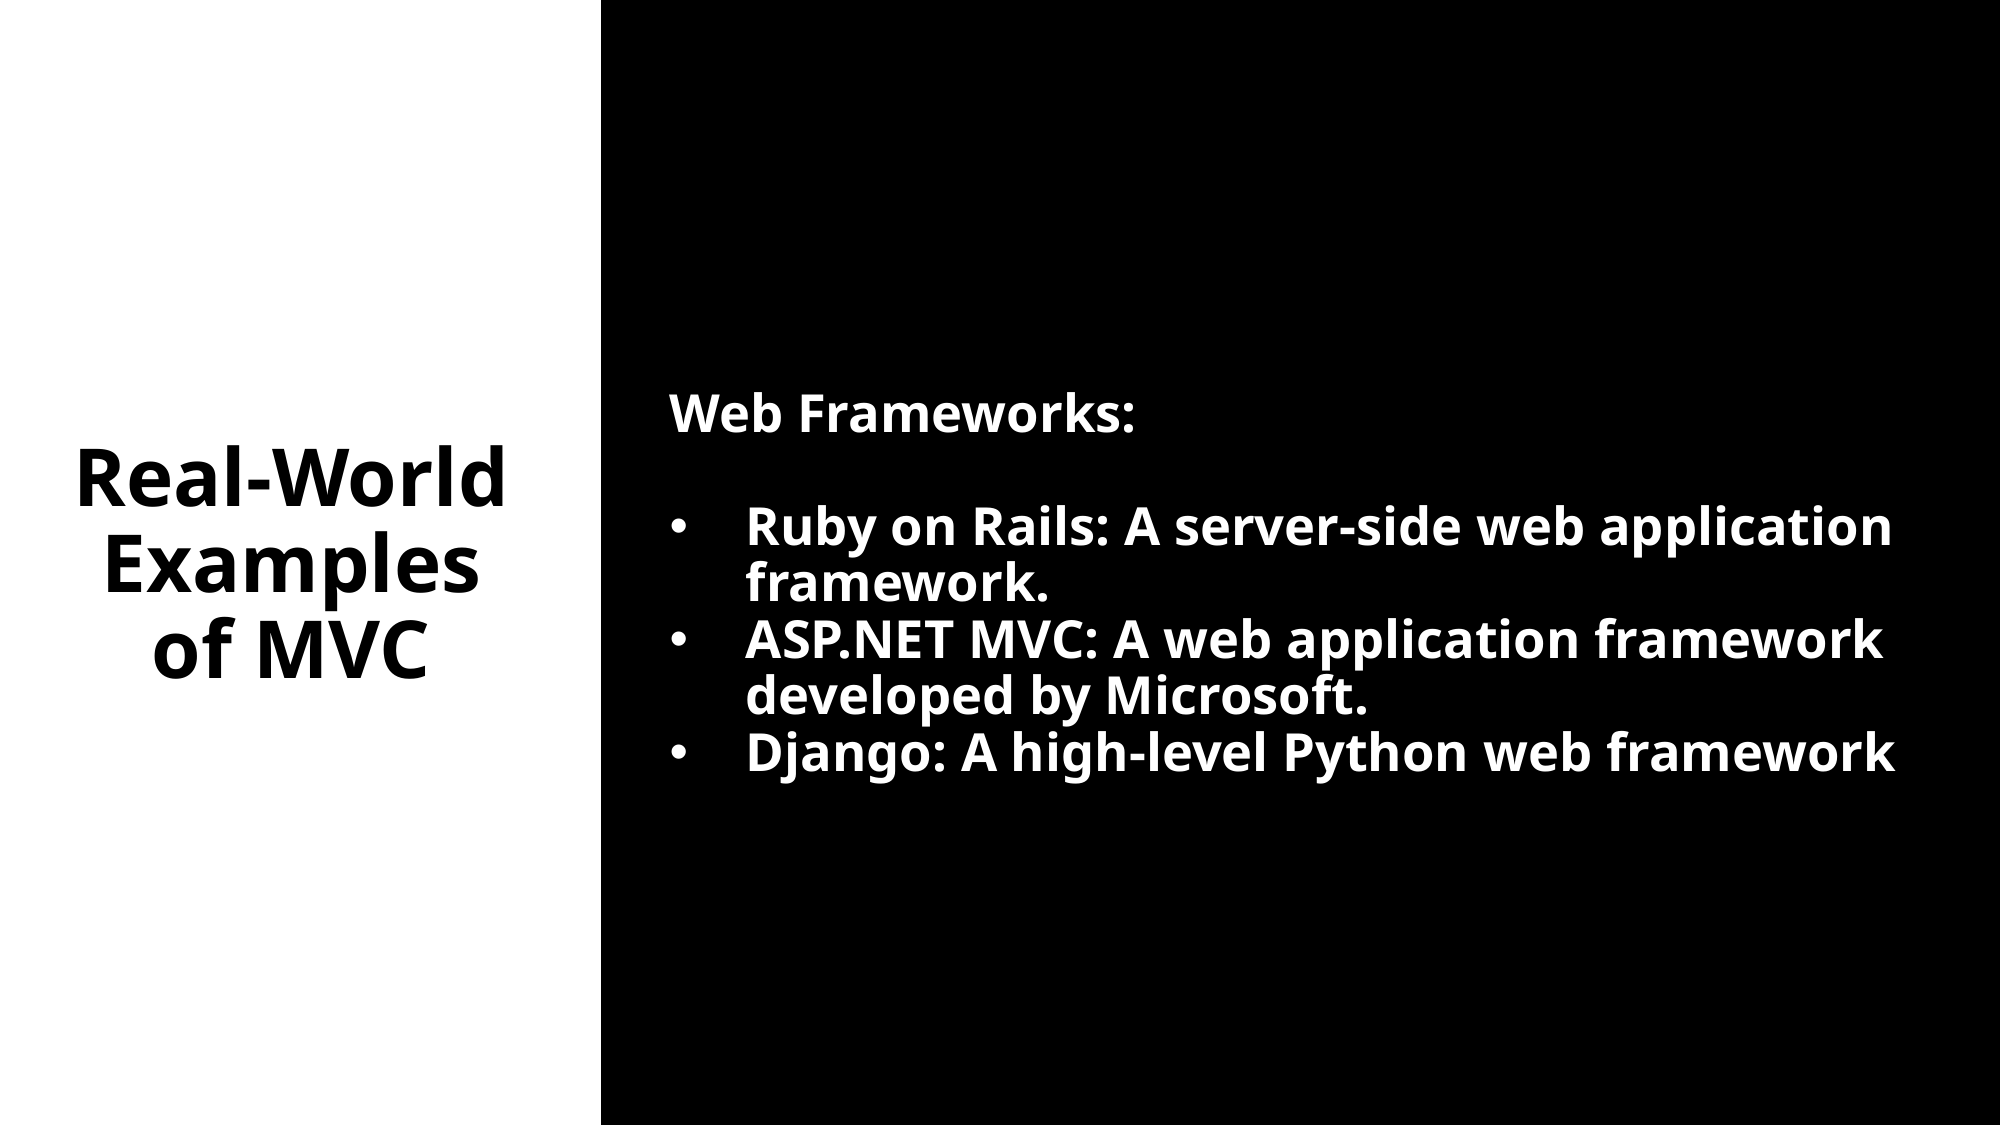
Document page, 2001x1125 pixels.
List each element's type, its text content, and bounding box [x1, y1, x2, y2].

text_box Web Frameworks: Ruby on Rails: A server-side web application framework. ASP.NET MVC: A web application framework developed by Microsoft. Django: A high-level Python web framework [654, 334, 1942, 791]
text_box [601, 0, 2000, 1125]
title Real-World Examples of MVC [58, 421, 525, 704]
